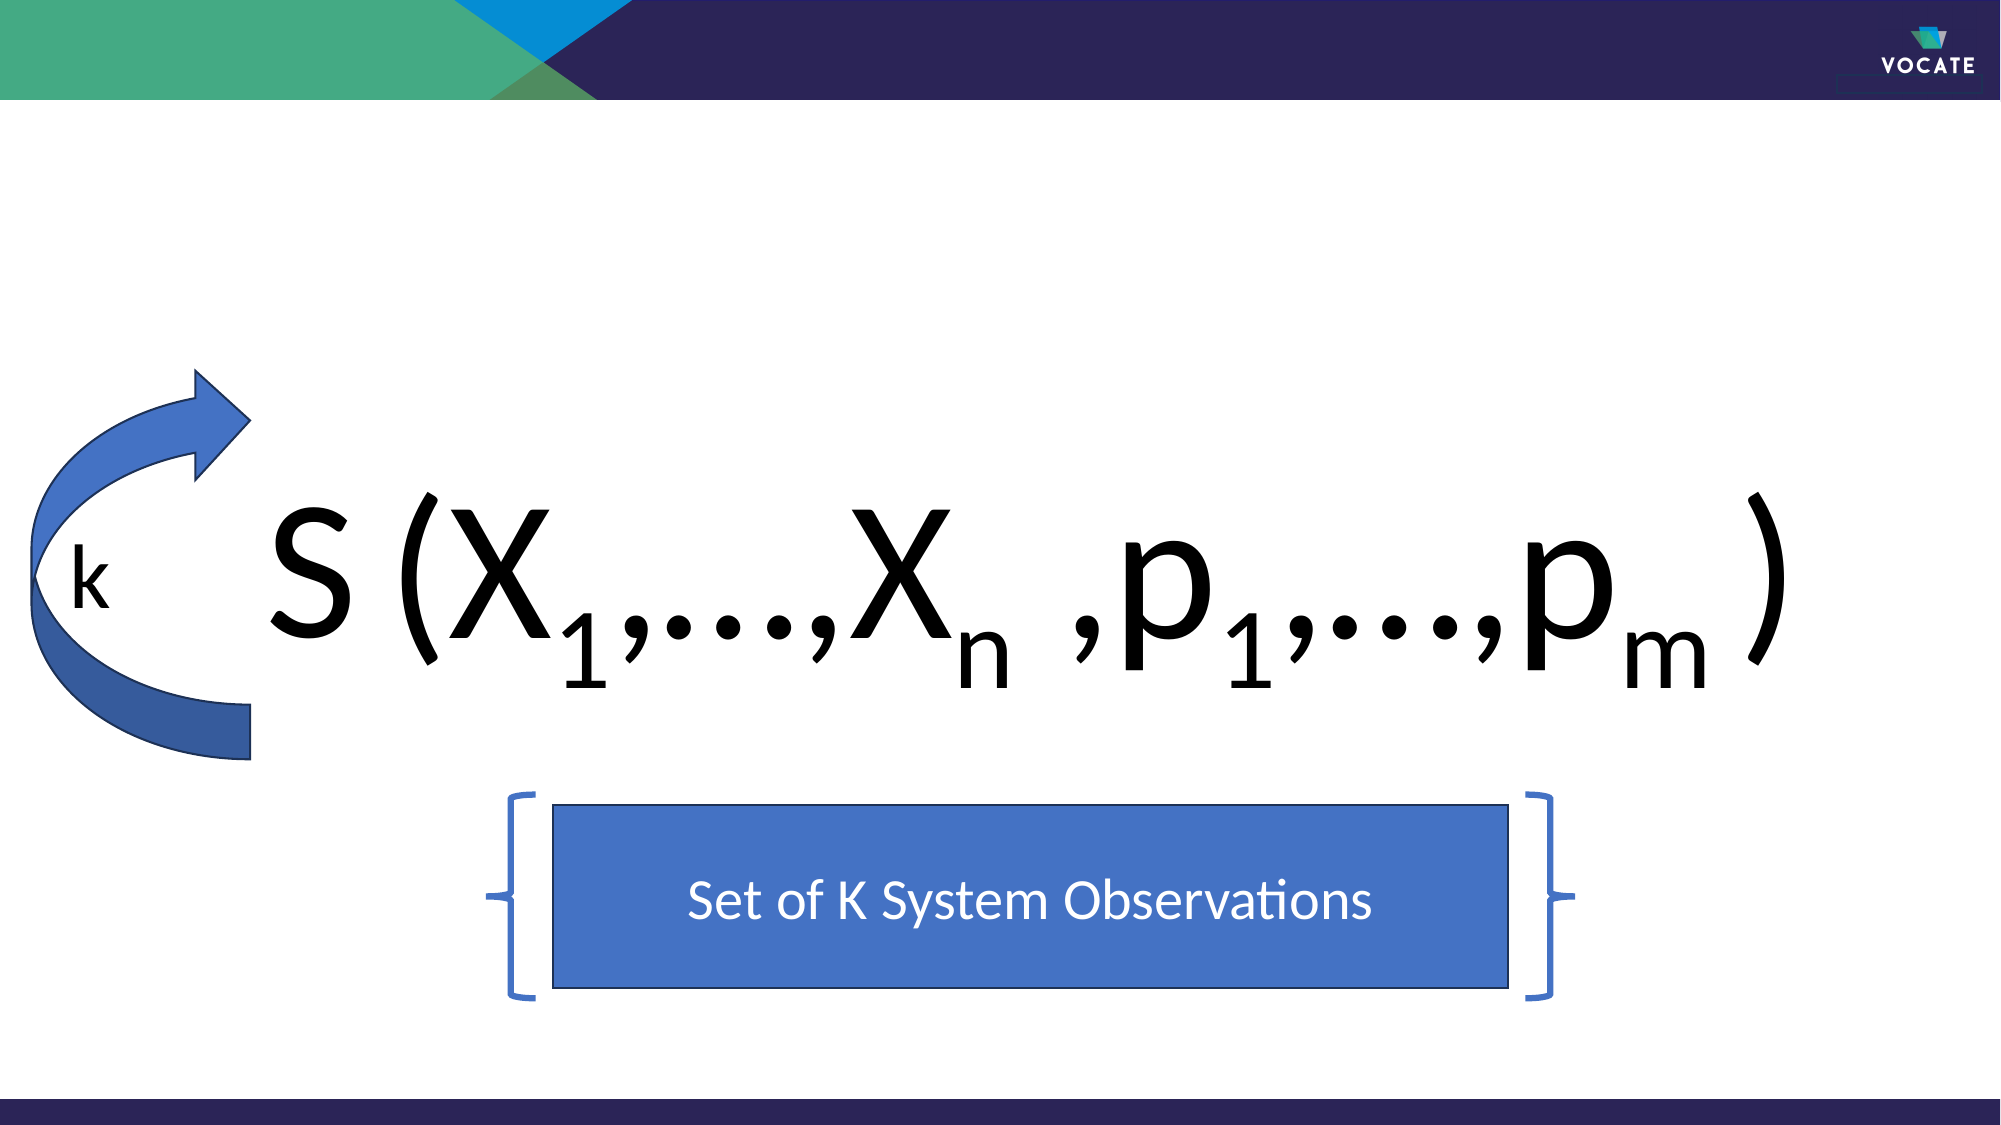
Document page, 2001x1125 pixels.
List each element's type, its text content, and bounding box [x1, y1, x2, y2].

text_box S [250, 430, 372, 686]
text_box [30, 368, 252, 761]
text_box ,p1,…,pm ) [1048, 430, 1815, 719]
text_box [1525, 794, 1576, 999]
picture [1878, 5, 1977, 74]
text_box [486, 794, 536, 999]
picture [1878, 94, 1977, 100]
text_box k [54, 509, 127, 634]
text_box Set of K System Observations [552, 804, 1509, 989]
text_box (X1,…,Xn [372, 430, 1030, 719]
